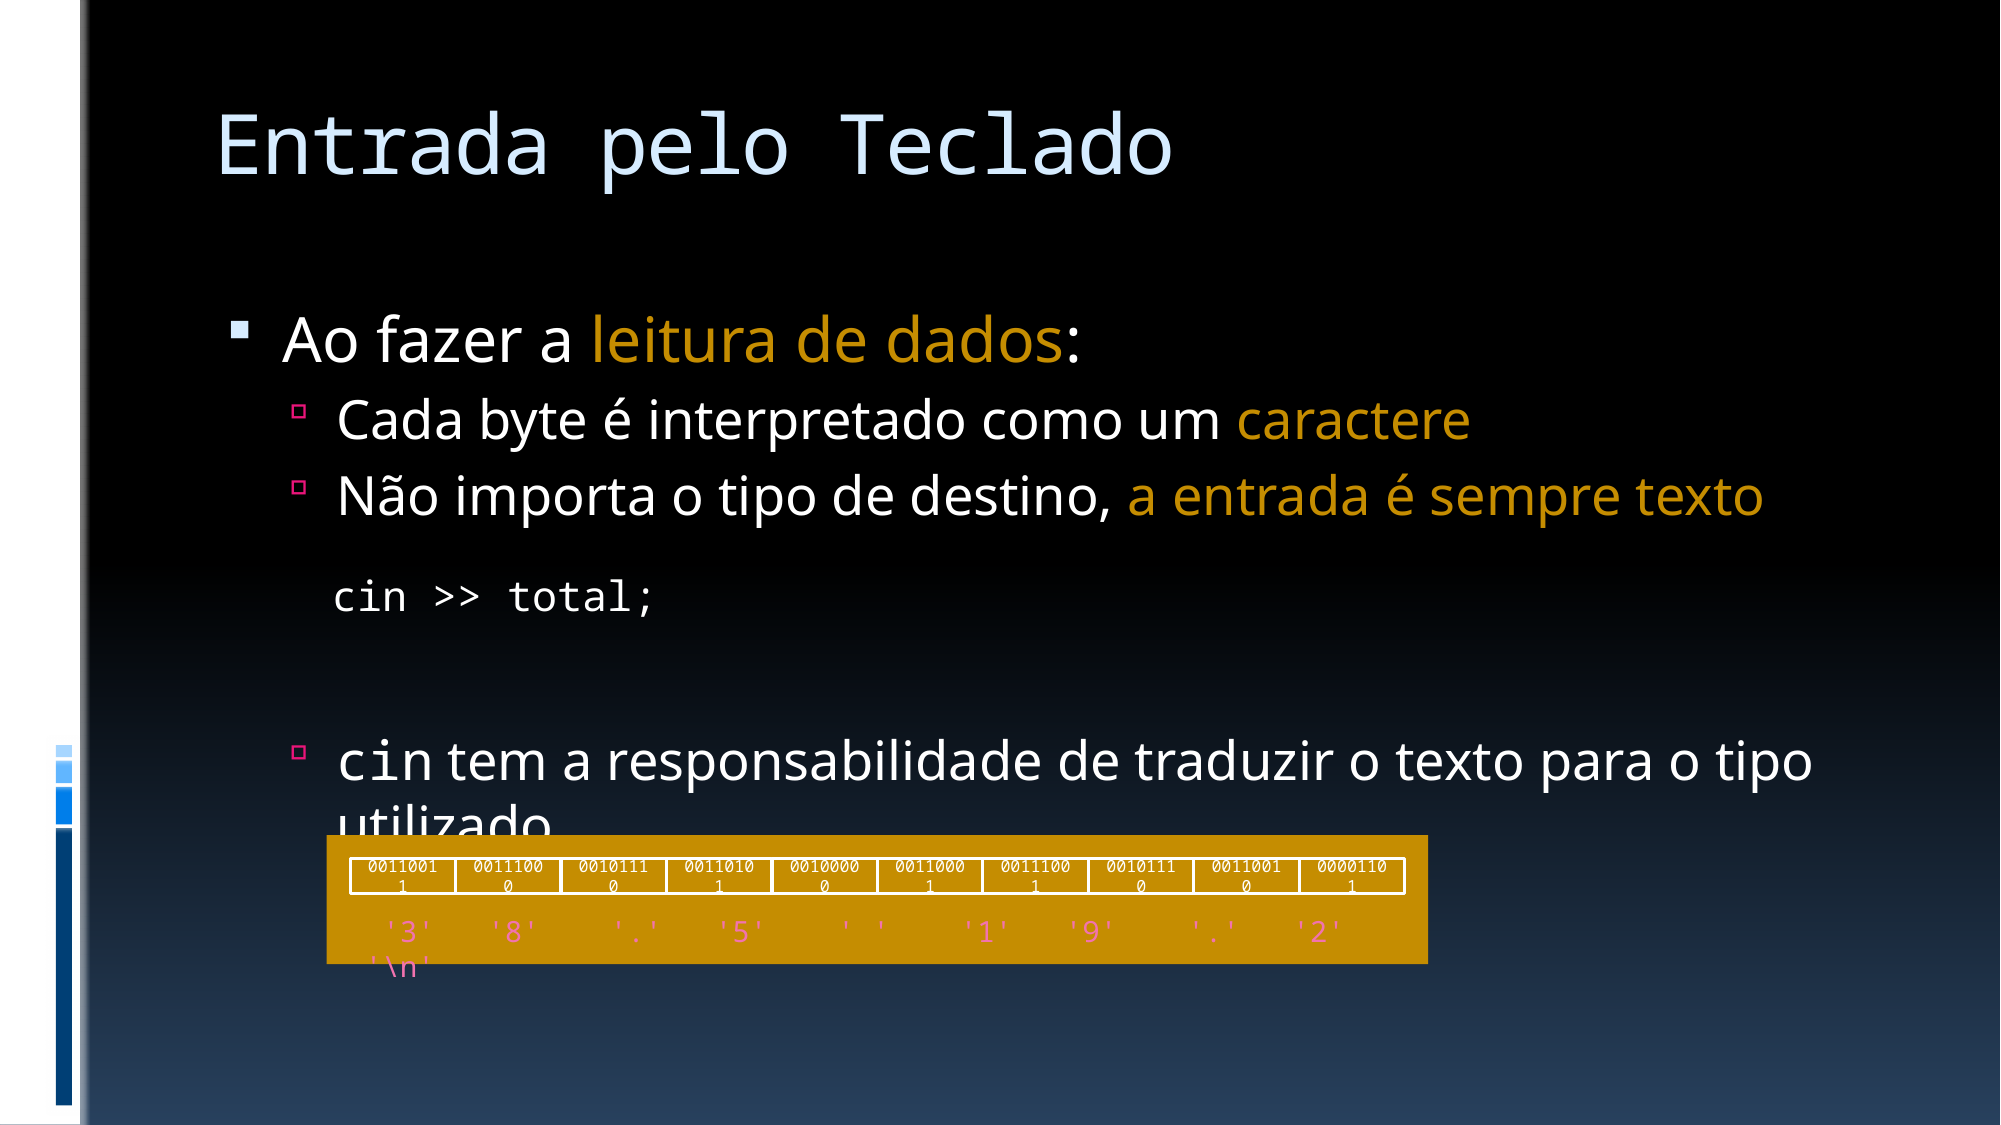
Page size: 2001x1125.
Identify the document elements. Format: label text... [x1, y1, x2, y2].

text_box 00110010 [1192, 857, 1298, 895]
text_box 00110011 [349, 857, 454, 895]
text_box 00101110 [559, 857, 665, 895]
text_box 00110101 [665, 857, 770, 895]
text_box 00111001 [981, 857, 1087, 895]
text_box 00001101 [1298, 857, 1406, 895]
title Entrada pelo Teclado [200, 83, 1900, 234]
text_box 00111000 [454, 857, 559, 895]
text_box 00101110 [1087, 857, 1192, 895]
text_box [325, 834, 1430, 966]
text_box 00110001 [876, 857, 981, 895]
text_box cin >> total; [317, 562, 672, 628]
list Ao fazer a leitura de dados: Cada byte é interpretado como um caractere Não importa o tipo de destino, a entrada é sempre texto cin tem a responsabilidade de traduzir o texto para o tipo utilizado [200, 292, 1900, 1043]
text_box '3' '8' '.' '5' ' ' '1' '9' '.' '2' '\n' [350, 905, 1405, 991]
text_box 00100000 [770, 857, 876, 895]
